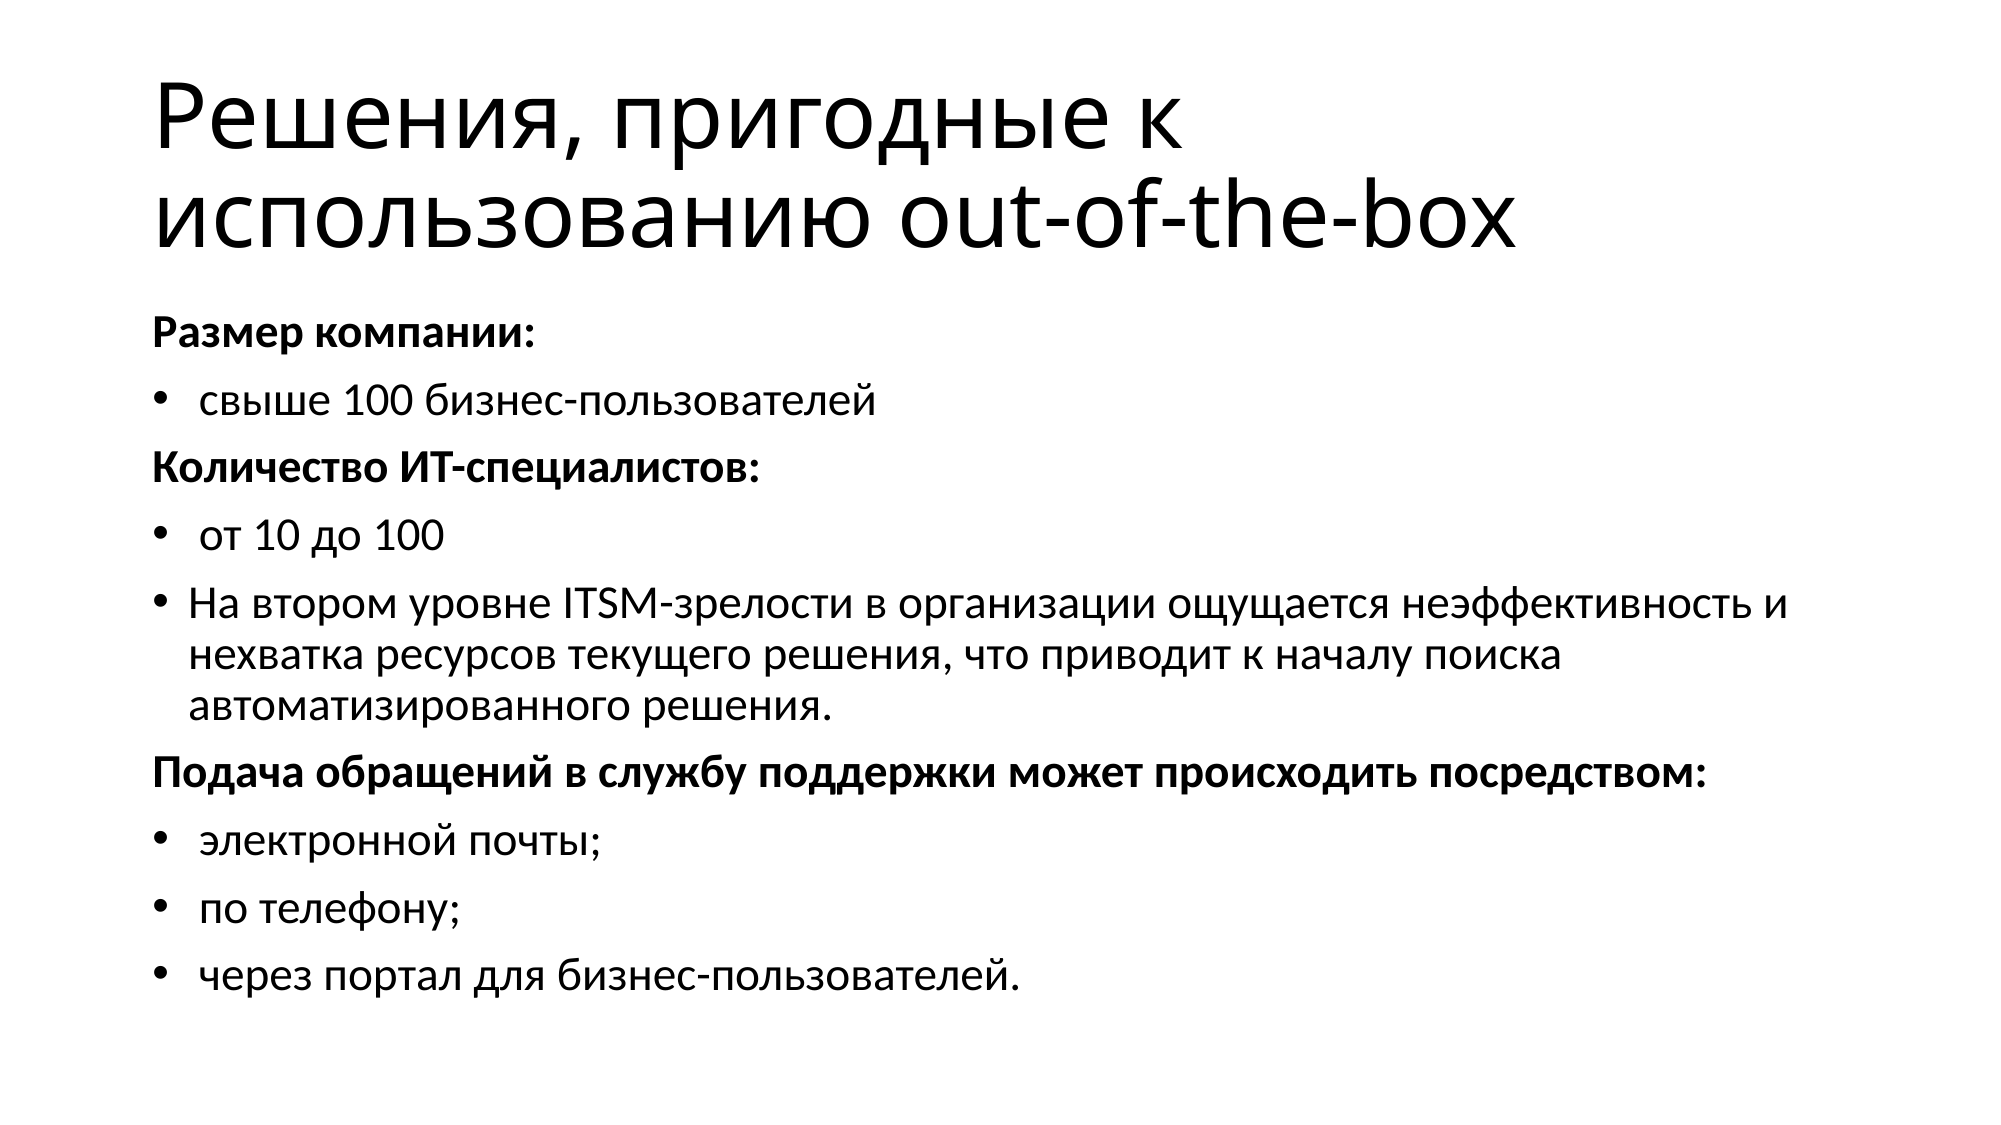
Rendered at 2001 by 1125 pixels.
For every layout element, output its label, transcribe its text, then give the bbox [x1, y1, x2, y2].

title Решения, пригодные к использованию out-of-the-box [137, 59, 1863, 278]
list Размер компании: свыше 100 бизнес-пользователей Количество ИТ-специалистов: от 10 до 100 На втором уровне ITSM-зрелости в организации ощущается неэффективность и нехватка ресурсов текущего решения, что приводит к началу поиска автоматизированного решения. Подача обращений в службу поддержки может происходить посредством: электронной почты; по телефону; через портал для бизнес-пользователей. [137, 299, 1863, 1014]
